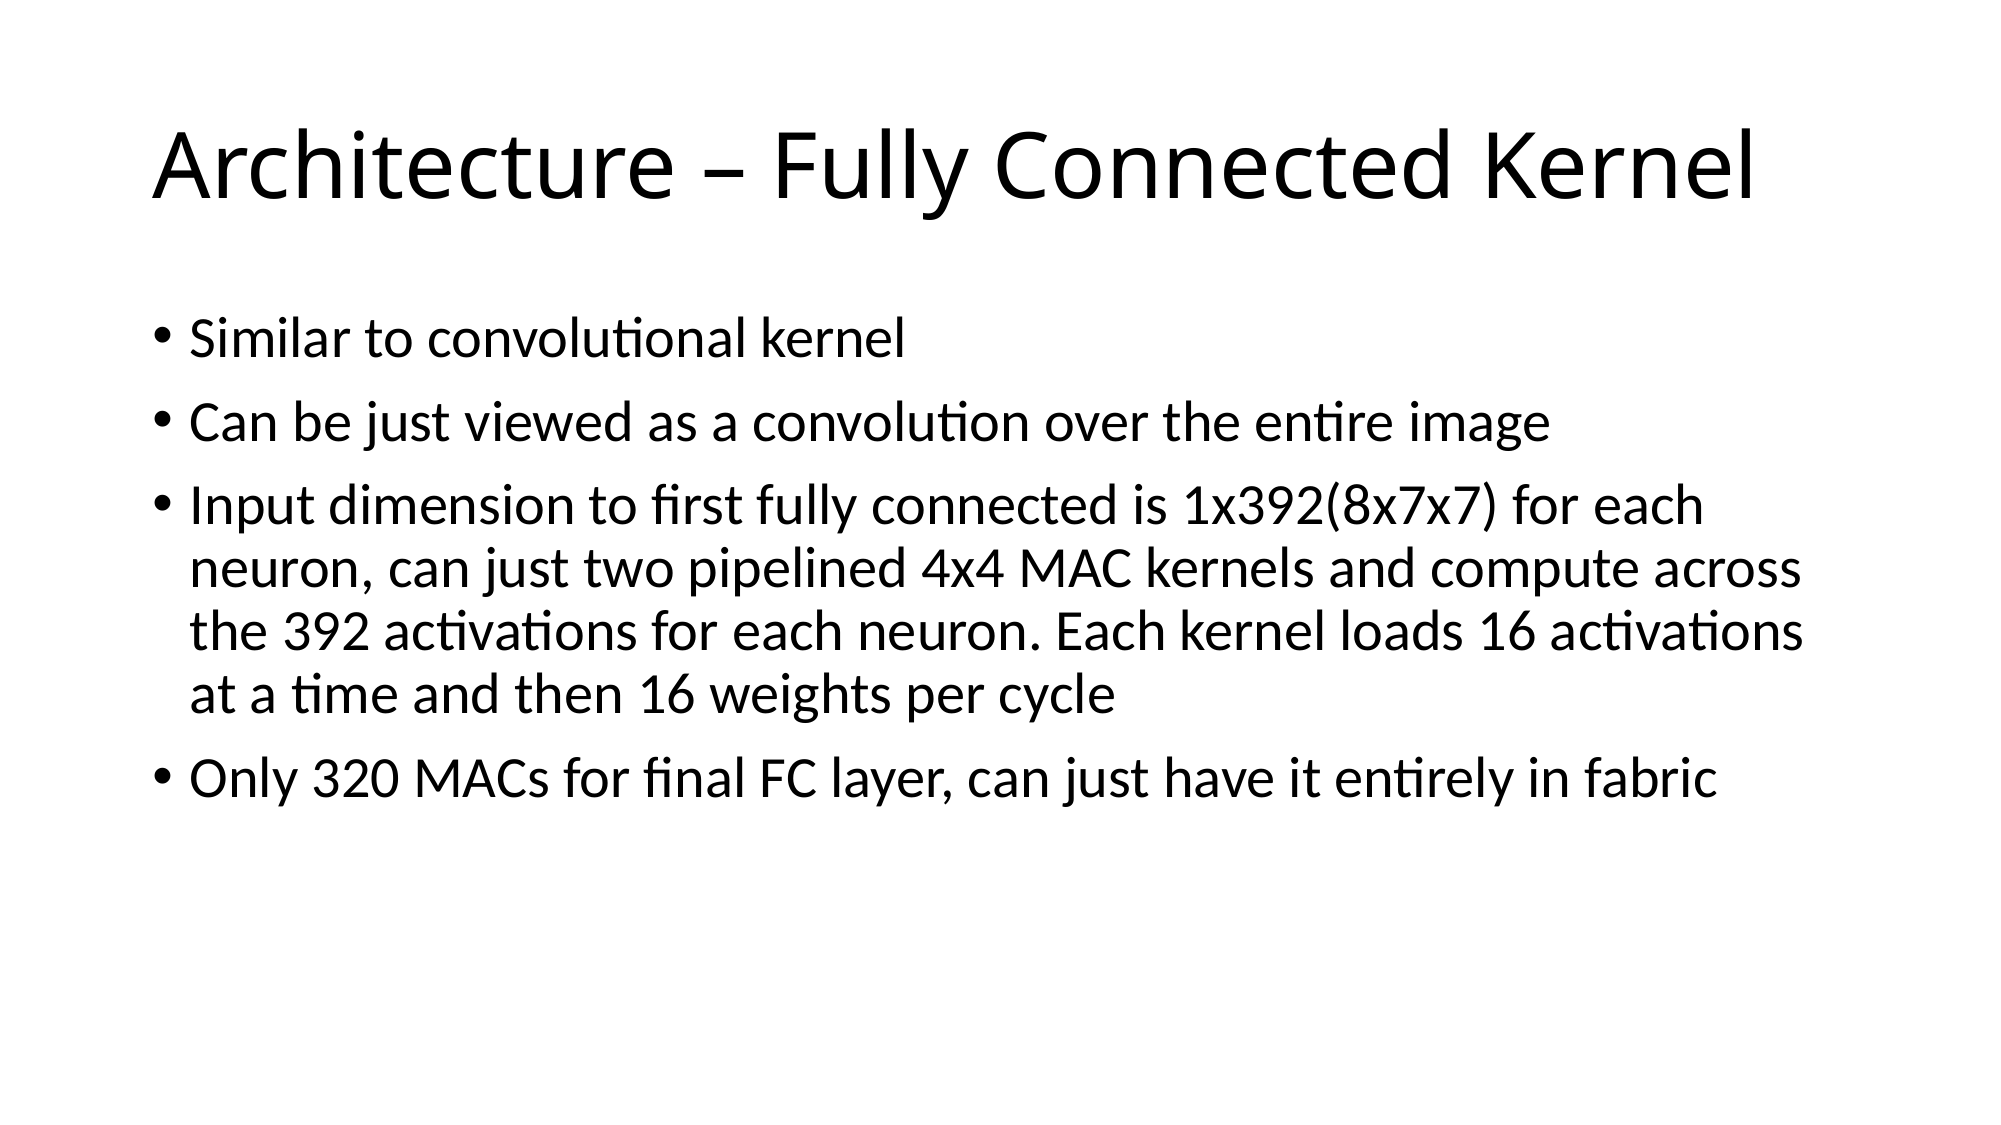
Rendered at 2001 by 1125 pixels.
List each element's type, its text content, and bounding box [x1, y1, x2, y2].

list Similar to convolutional kernel Can be just viewed as a convolution over the entire image Input dimension to first fully connected is 1x392(8x7x7) for each neuron, can just two pipelined 4x4 MAC kernels and compute across the 392 activations for each neuron. Each kernel loads 16 activations at a time and then 16 weights per cycle Only 320 MACs for final FC layer, can just have it entirely in fabric [137, 299, 1863, 1014]
title Architecture – Fully Connected Kernel [137, 59, 1863, 278]
